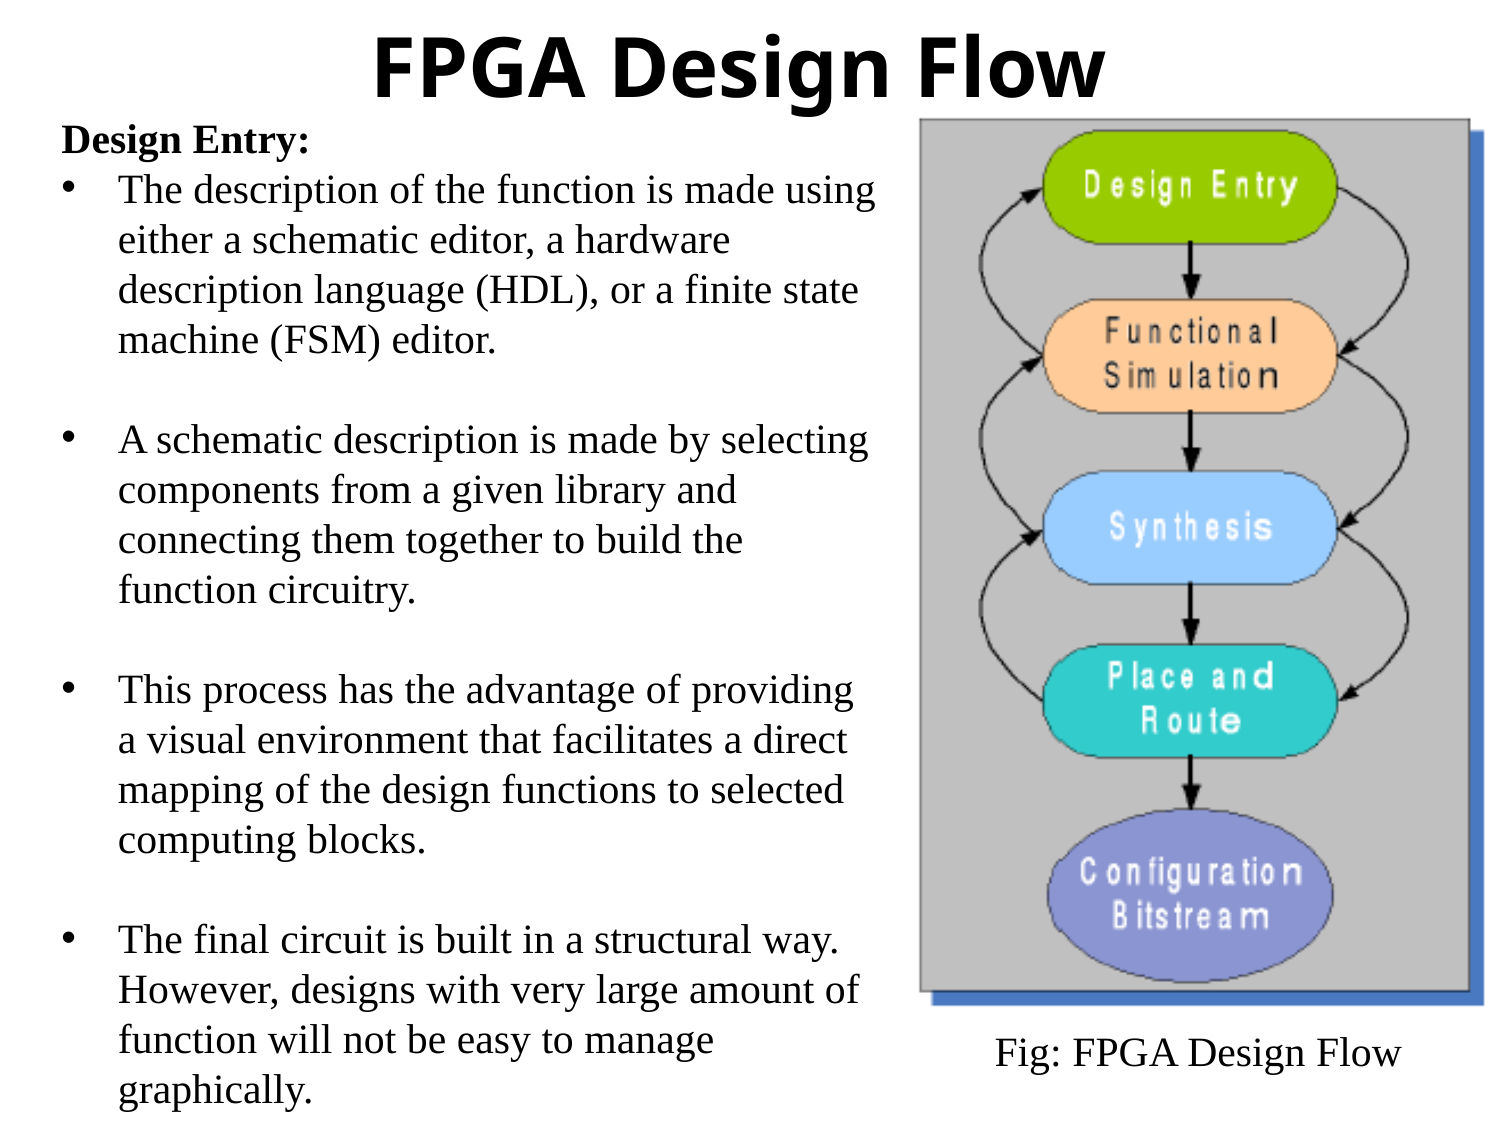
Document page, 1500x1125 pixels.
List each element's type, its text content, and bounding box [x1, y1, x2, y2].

title FPGA Design Flow [75, 4, 1425, 104]
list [870, 99, 1496, 1013]
text_box Design Entry: The description of the function is made using either a schematic editor, a hardware description language (HDL), or a finite state machine (FSM) editor. A schematic description is made by selecting components from a given library and connecting them together to build the function circuitry. This process has the advantage of providing a visual environment that facilitates a direct mapping of the design functions to selected computing blocks. The final circuit is built in a structural way. However, designs with very large amount of function will not be easy to manage graphically. [46, 104, 897, 1120]
text_box Fig: FPGA Design Flow [896, 1017, 1500, 1082]
